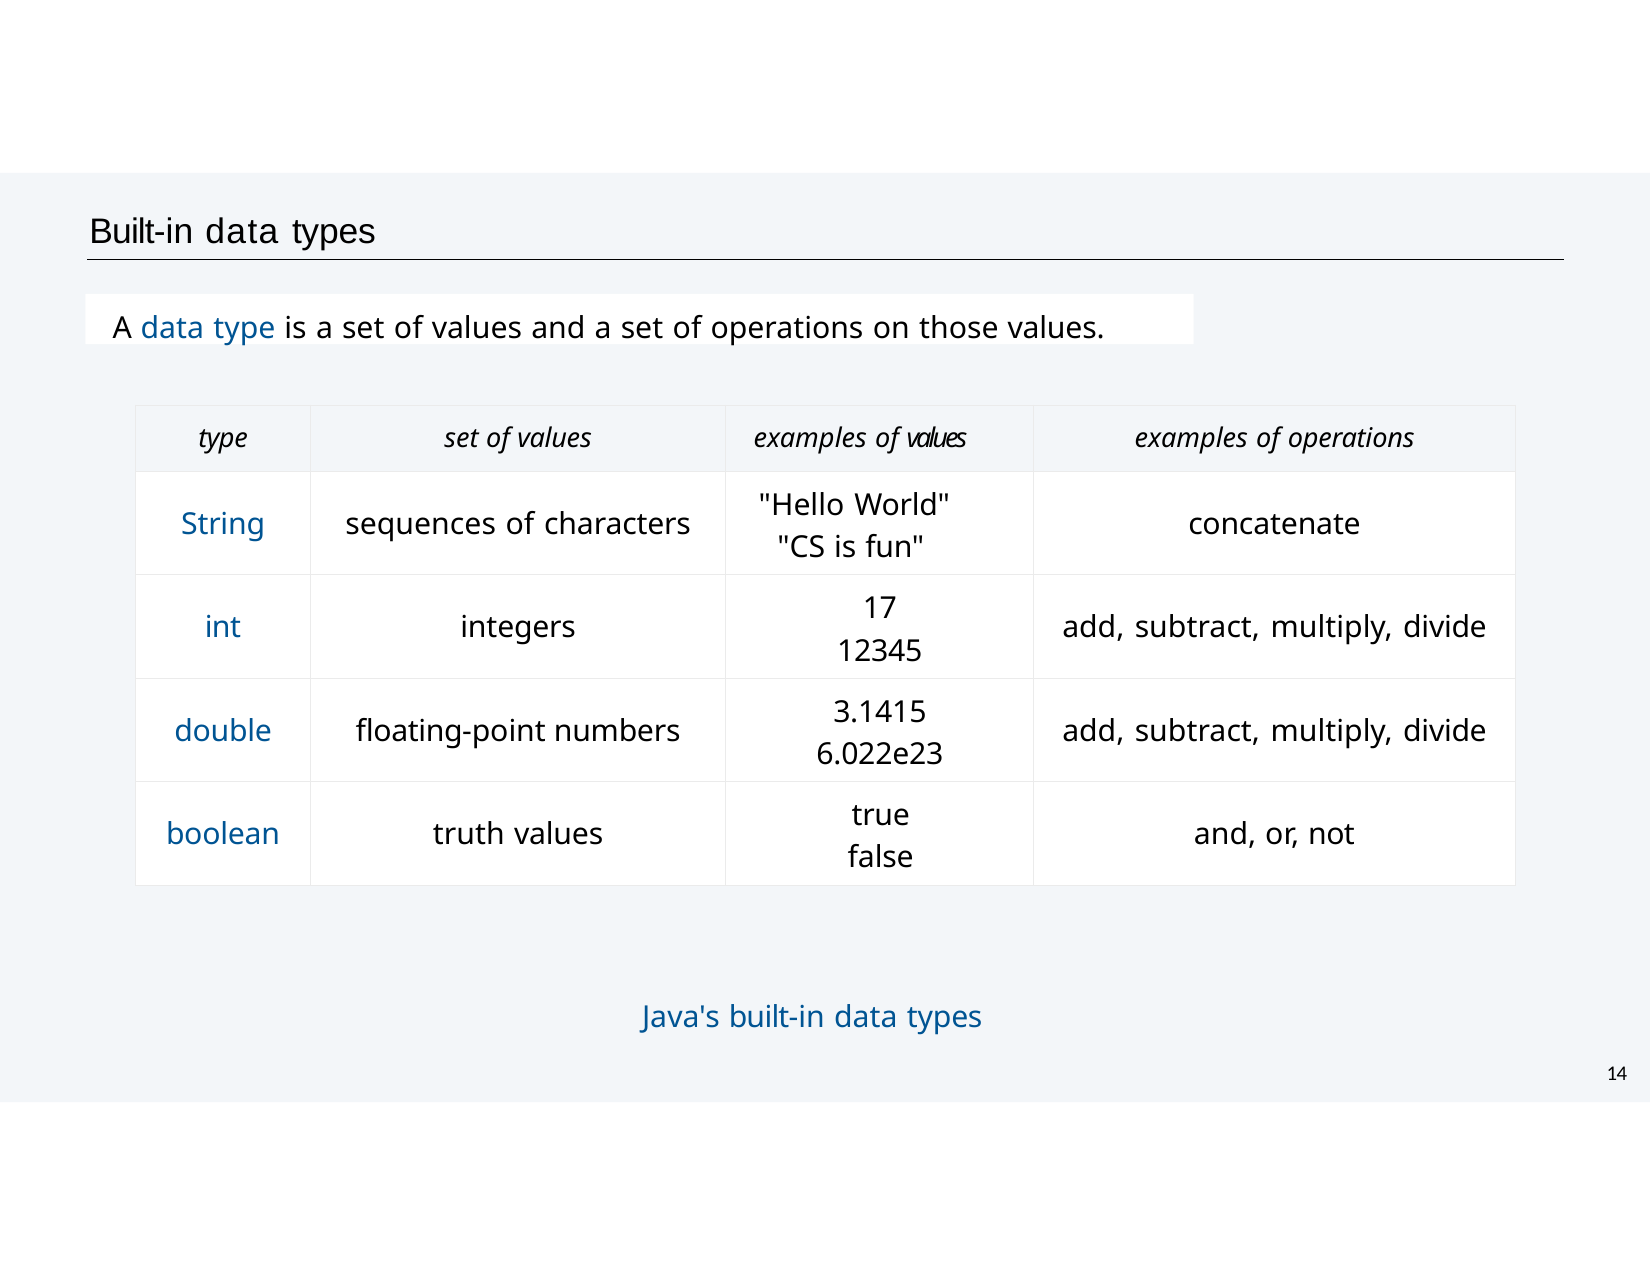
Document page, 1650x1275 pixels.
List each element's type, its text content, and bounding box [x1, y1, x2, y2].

table_header type [136, 406, 310, 471]
table_header examples of values [726, 406, 1033, 471]
table_cell boolean [136, 782, 310, 885]
table_header examples of operations [1034, 406, 1515, 471]
text_box Java's built-in data types [639, 994, 1011, 1034]
slide_number 14 [1600, 1058, 1636, 1275]
table_cell String [136, 472, 310, 574]
table_cell floating-point numbers [311, 679, 725, 781]
table_header set of values [311, 406, 725, 471]
table_cell int [136, 575, 310, 678]
table_cell double [136, 679, 310, 781]
table_cell integers [311, 575, 725, 678]
table_cell sequences of characters [311, 472, 725, 574]
table_cell add, subtract, multiply, divide [1034, 679, 1515, 781]
table_cell true false [726, 782, 1033, 885]
text_box Built-in data types [87, 205, 380, 251]
table_cell 3.1415 6.022e23 [726, 679, 1033, 781]
table_cell truth values [311, 782, 725, 885]
table_cell concatenate [1034, 472, 1515, 574]
table_cell 17 12345 [726, 575, 1033, 678]
text_box A data type is a set of values and a set of operations on those values. [85, 293, 1194, 345]
table_cell "Hello World" "CS is fun" [726, 472, 1033, 574]
table_cell add, subtract, multiply, divide [1034, 575, 1515, 678]
table_cell and, or, not [1034, 782, 1515, 885]
